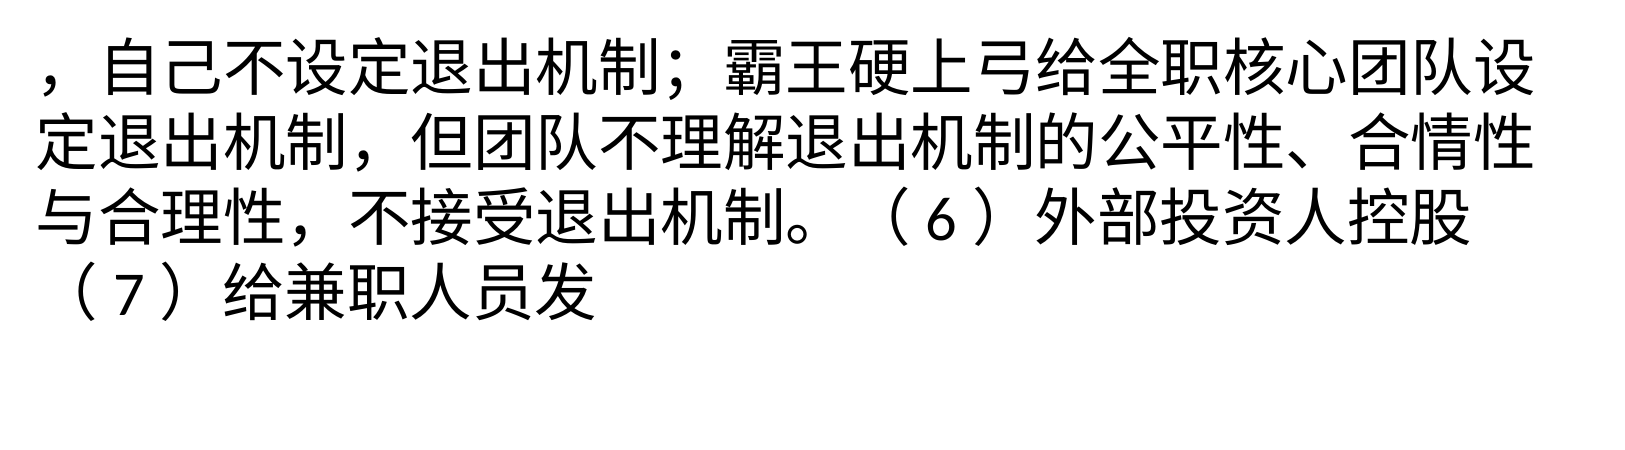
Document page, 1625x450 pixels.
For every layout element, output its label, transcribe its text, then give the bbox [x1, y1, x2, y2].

text_box ，自己不设定退出机制；霸王硬上弓给全职核心团队设定退出机制，但团队不理解退出机制的公平性、合情性与合理性，不接受退出机制。（6）外部投资人控股（7）给兼职人员发 [20, 20, 1604, 336]
